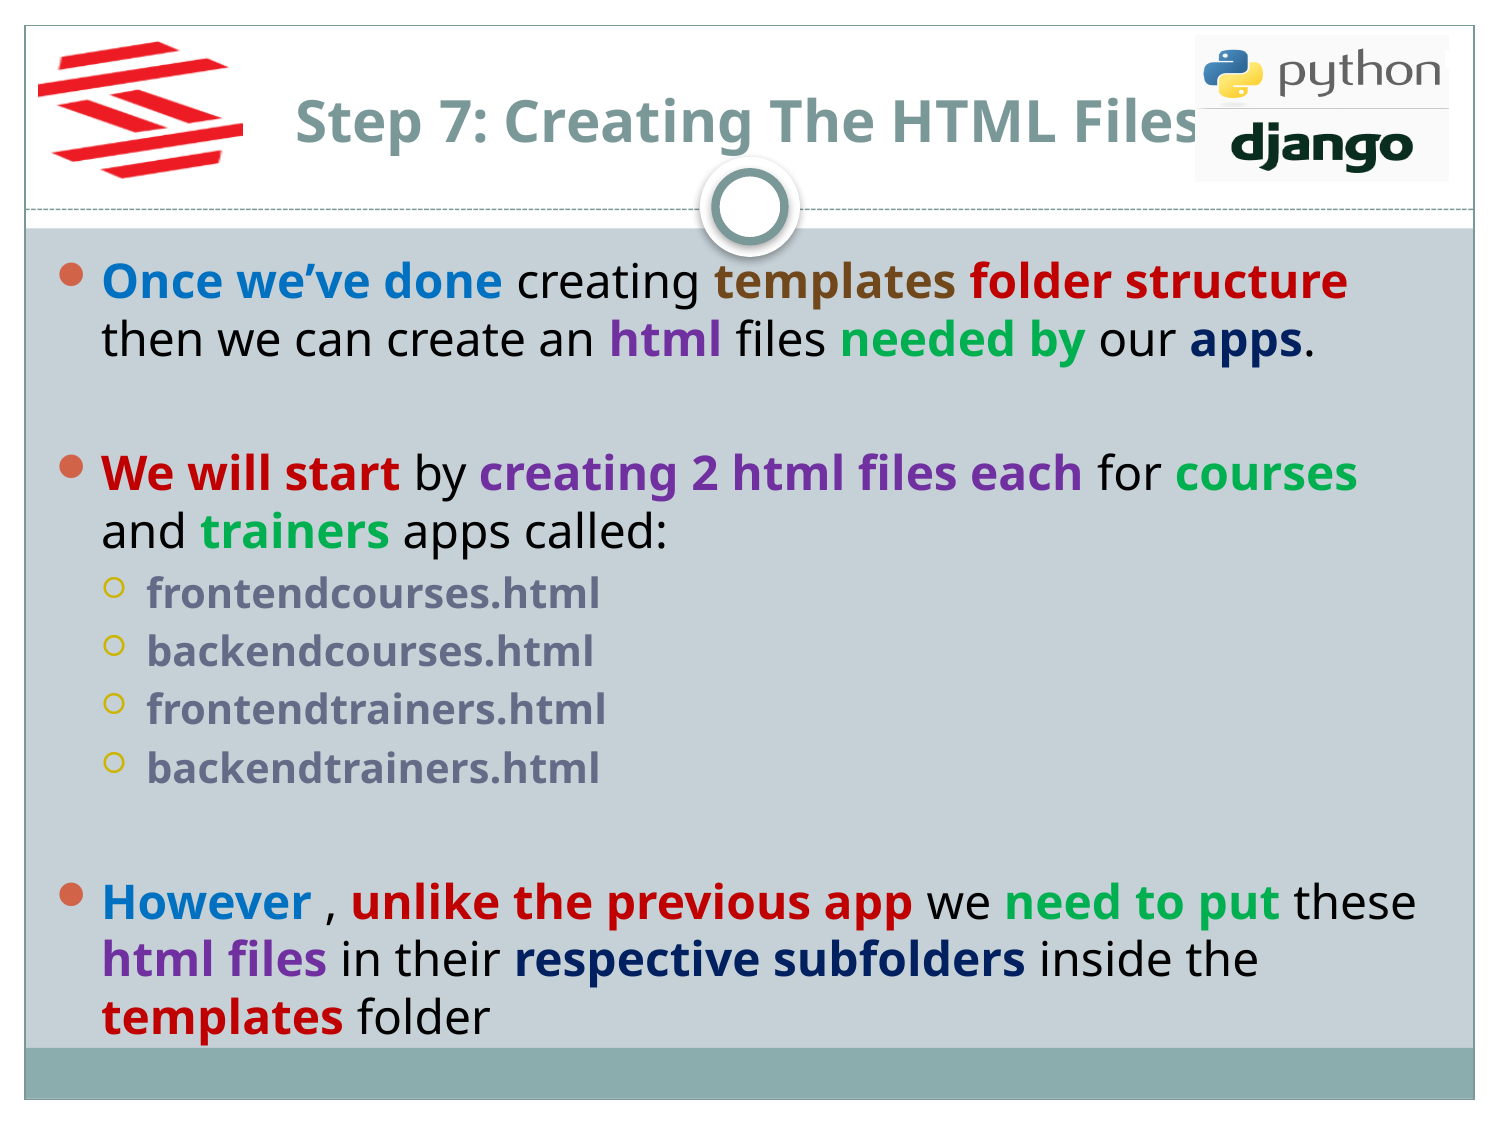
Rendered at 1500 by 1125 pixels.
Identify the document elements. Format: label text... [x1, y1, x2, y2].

picture [1195, 34, 1449, 183]
title Step 7: Creating The HTML Files [237, 37, 1190, 162]
list Once we’ve done creating templates folder structure then we can create an html files needed by our apps. We will start by creating 2 html files each for courses and trainers apps called: frontendcourses.html backendcourses.html frontendtrainers.html backendtrainers.html However , unlike the previous app we need to put these html files in their respective subfolders inside the templates folder [41, 243, 1471, 1125]
picture [37, 40, 243, 185]
